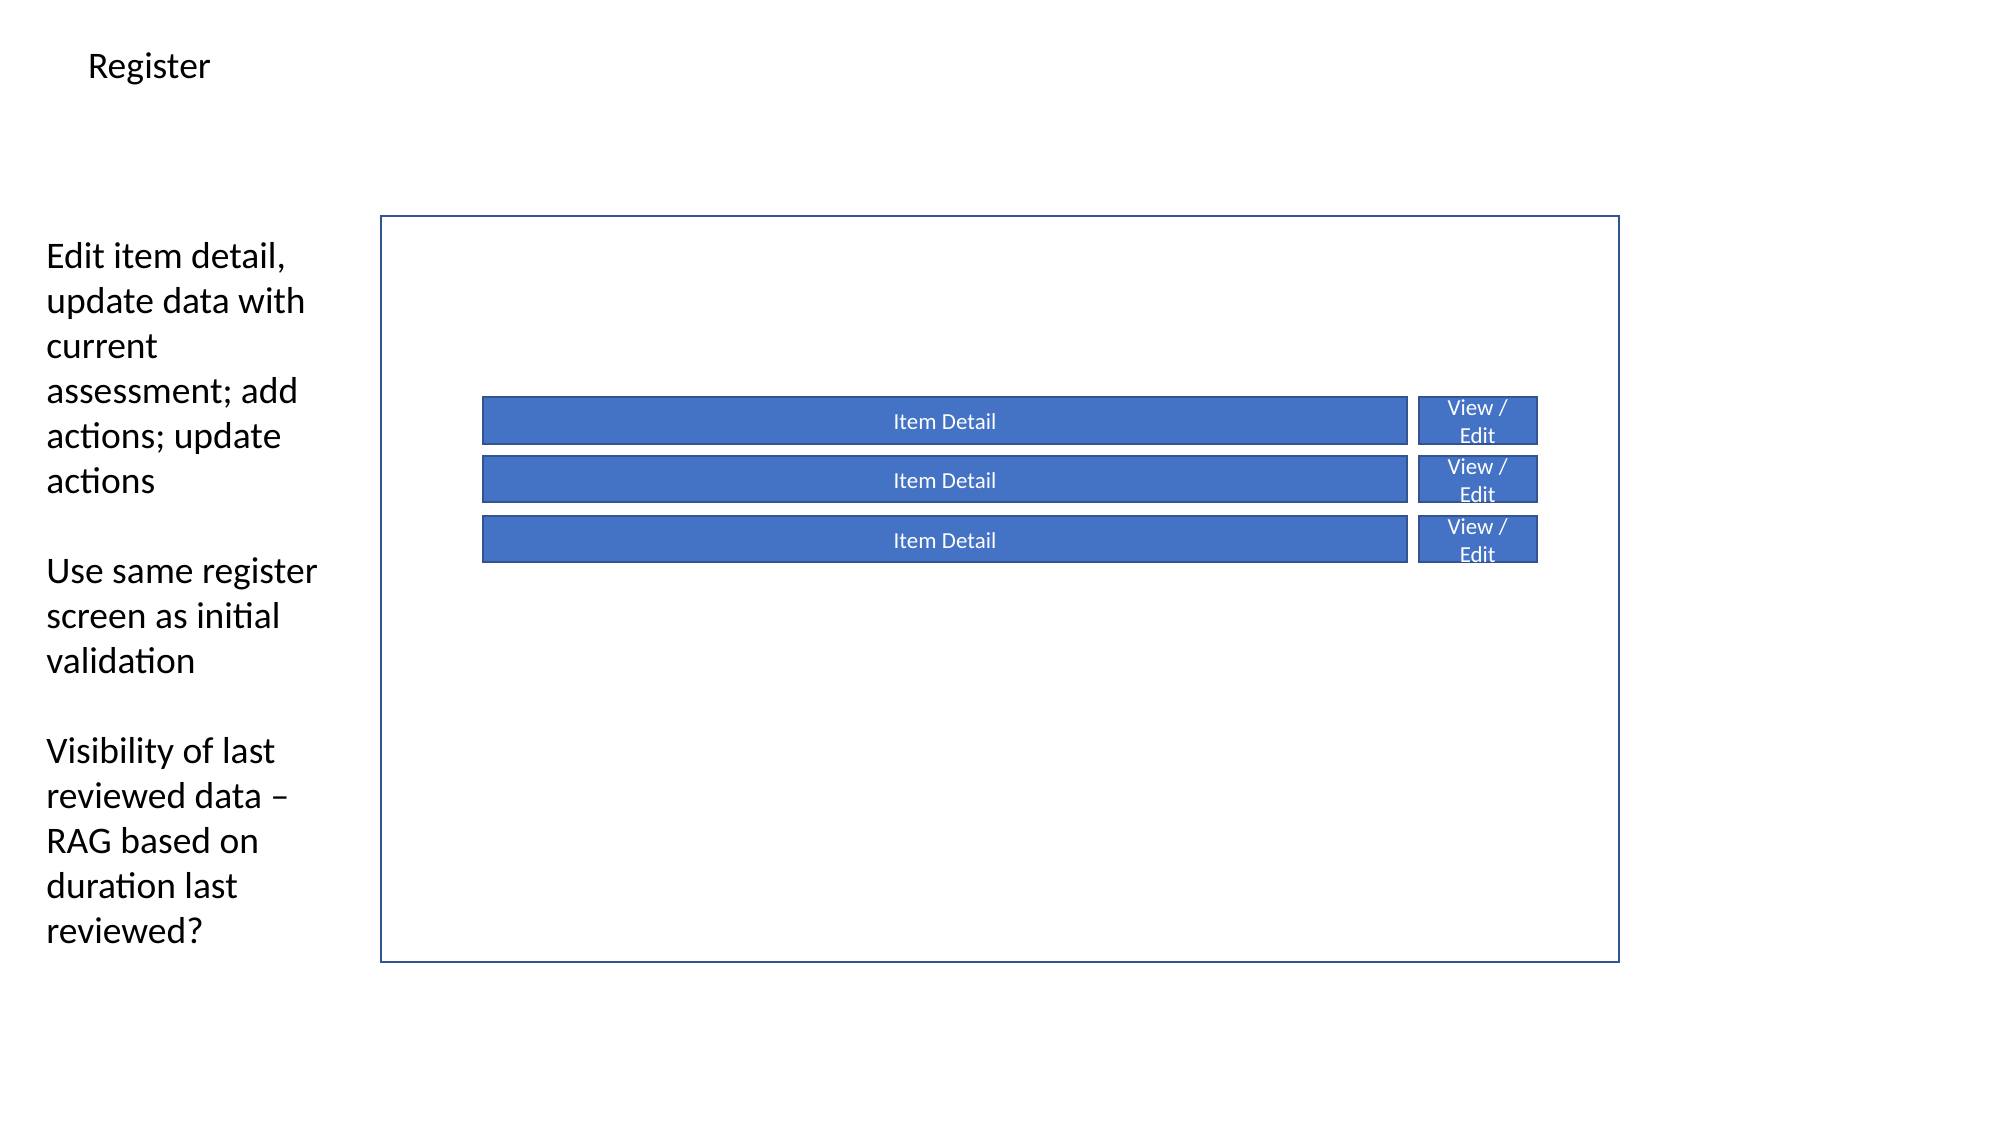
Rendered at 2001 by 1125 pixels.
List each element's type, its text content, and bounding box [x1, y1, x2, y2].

text_box Item Detail [482, 455, 1408, 503]
text_box Register [73, 33, 484, 93]
text_box Item Detail [482, 515, 1408, 563]
text_box View / Edit [1418, 396, 1538, 445]
text_box Item Detail [482, 396, 1408, 445]
text_box Edit item detail, update data with current assessment; add actions; update actions Use same register screen as initial validation Visibility of last reviewed data – RAG based on duration last reviewed? [31, 223, 367, 959]
text_box View / Edit [1418, 515, 1538, 563]
text_box View / Edit [1418, 455, 1538, 503]
